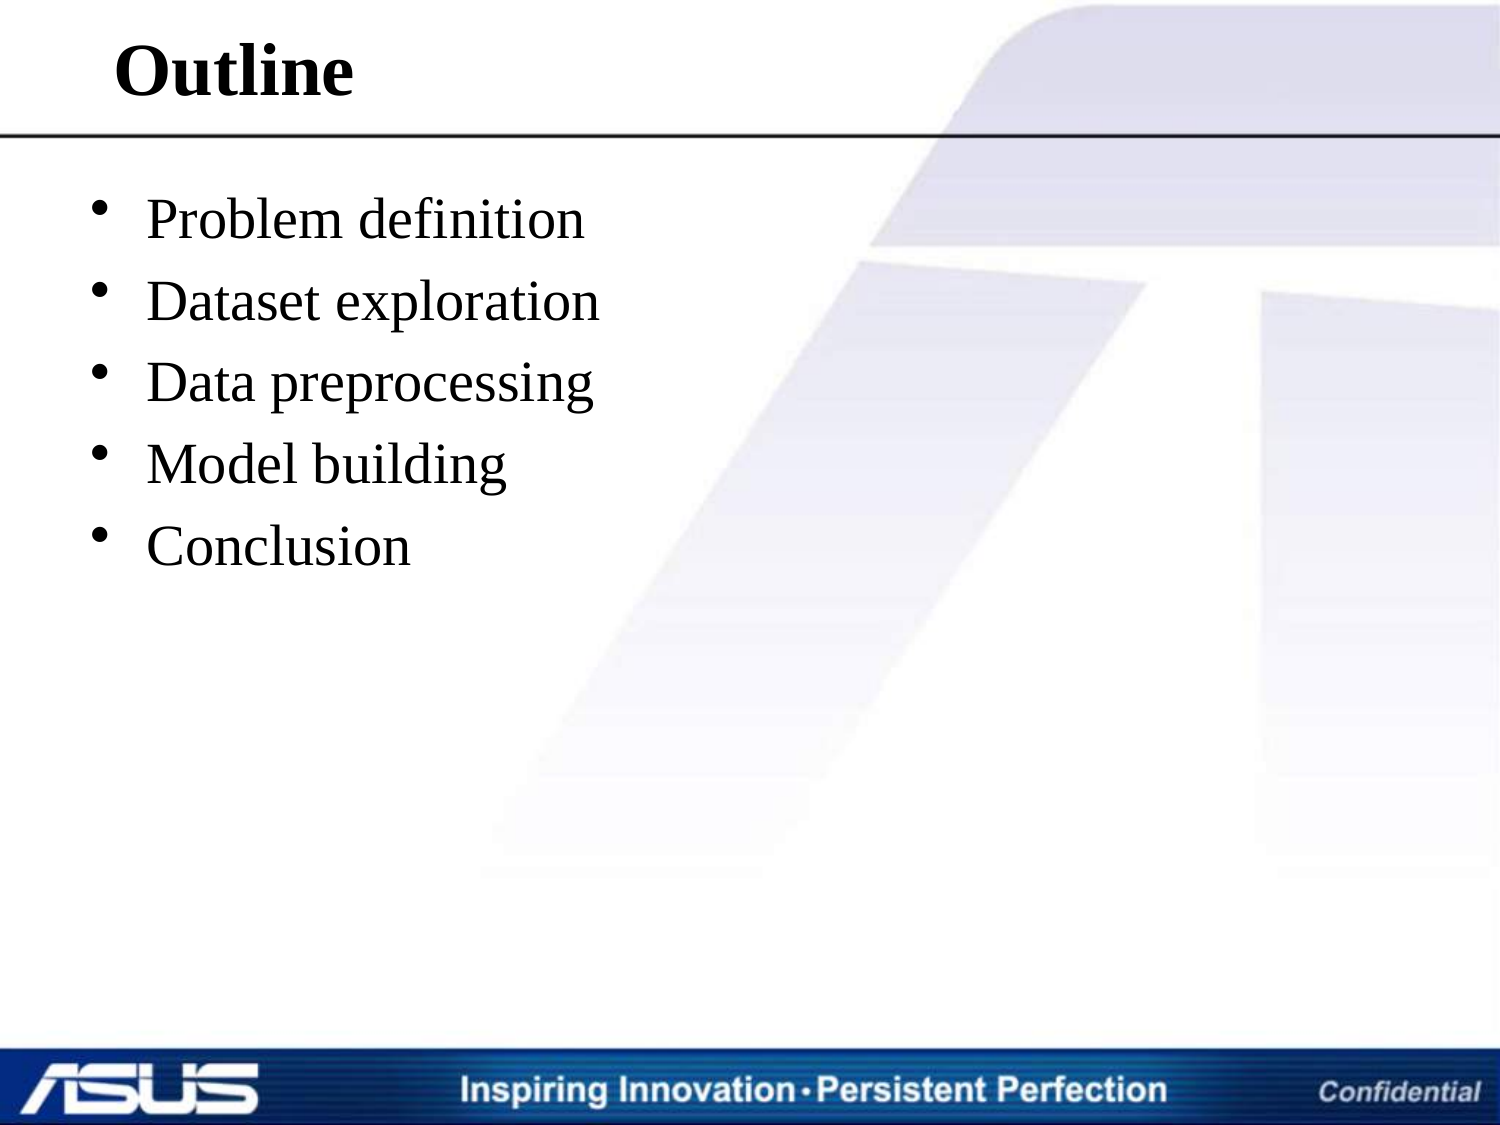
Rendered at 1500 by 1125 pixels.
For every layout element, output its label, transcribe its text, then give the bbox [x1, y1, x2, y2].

title Outline [98, 0, 1436, 136]
list Problem definition Dataset exploration Data preprocessing Model building Conclusion [75, 172, 1425, 1005]
picture [0, 0, 1500, 1125]
